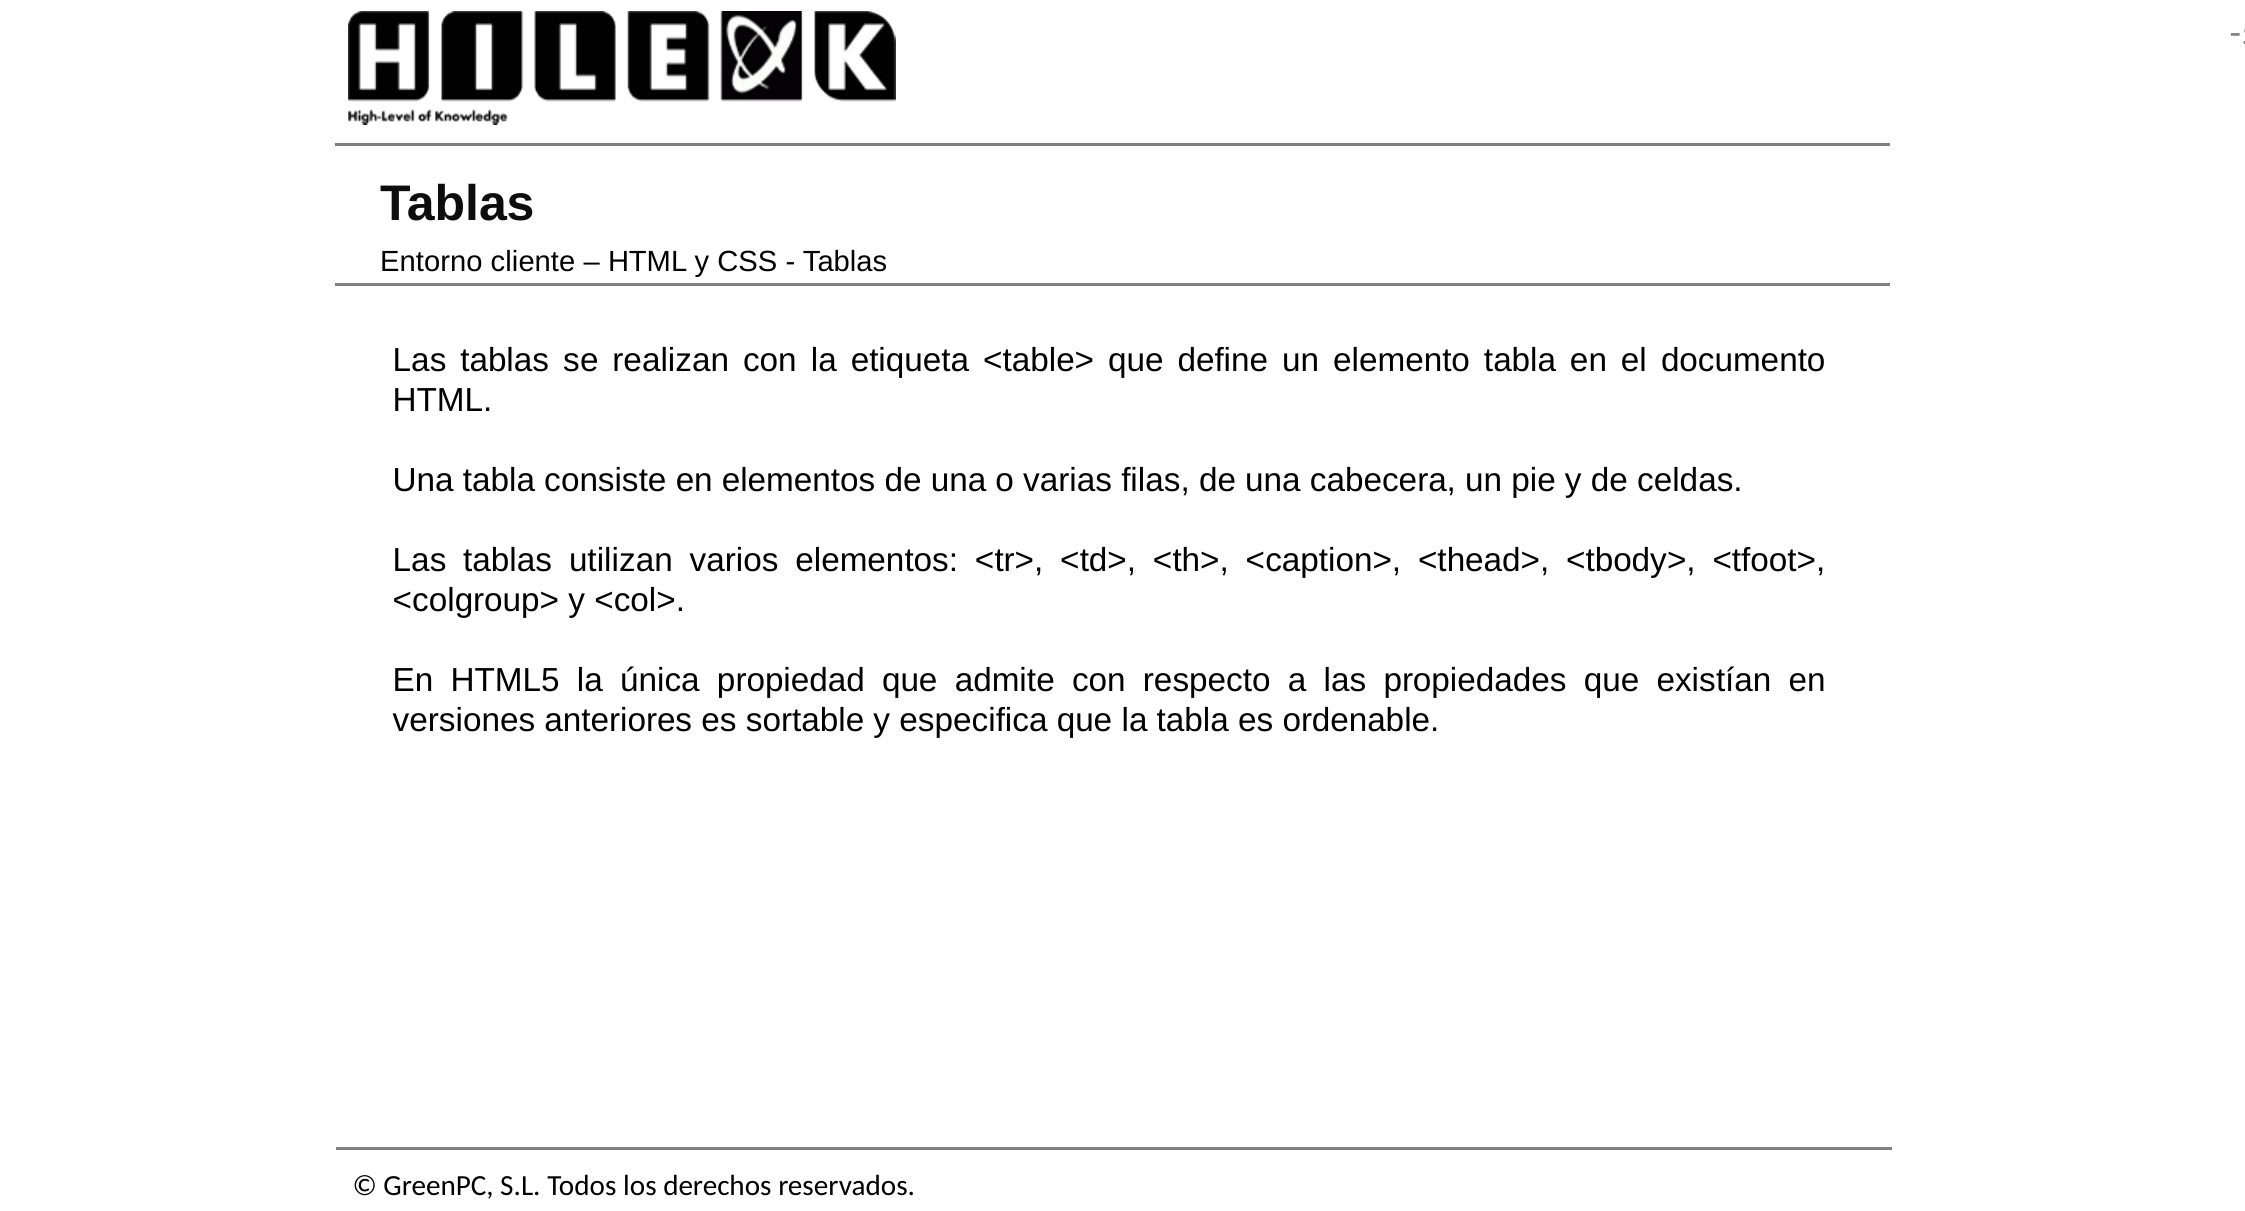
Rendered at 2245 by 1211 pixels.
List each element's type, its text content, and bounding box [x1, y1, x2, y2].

text_box Las tablas se realizan con la etiqueta <table> que define un elemento tabla en el documento HTML. Una tabla consiste en elementos de una o varias filas, de una cabecera, un pie y de celdas. Las tablas utilizan varios elementos: <tr>, <td>, <th>, <caption>, <thead>, <tbody>, <tfoot>, <colgroup> y <col>. En HTML5 la única propiedad que admite con respecto a las propiedades que existían en versiones anteriores es sortable y especifica que la tabla es ordenable. [377, 331, 1843, 745]
title Tablas [360, 159, 1879, 241]
list Entorno cliente – HTML y CSS - Tablas [360, 231, 1501, 288]
picture [348, 11, 896, 125]
